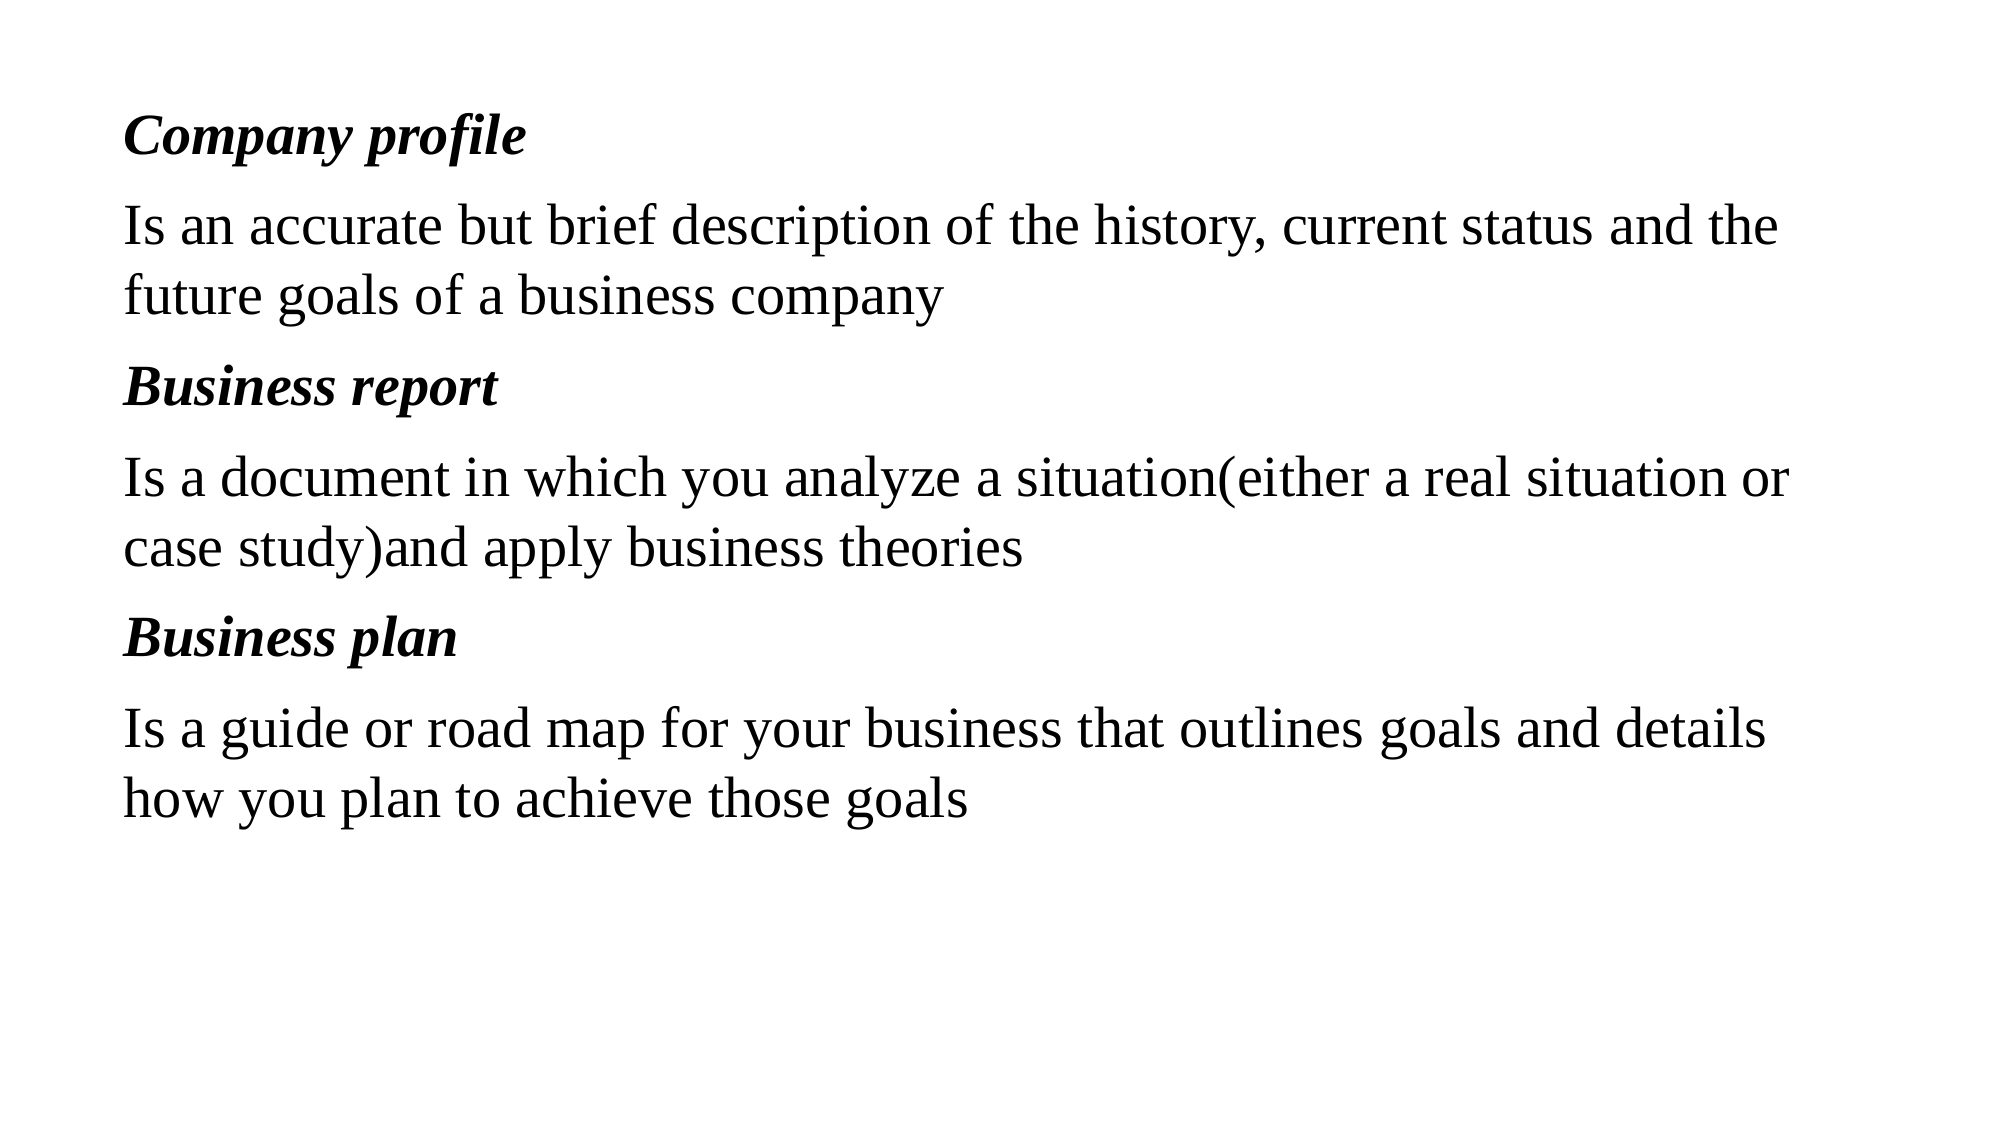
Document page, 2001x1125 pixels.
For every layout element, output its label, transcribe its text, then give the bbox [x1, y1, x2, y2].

list Company profile Is an accurate but brief description of the history, current status and the future goals of a business company Business report Is a document in which you analyze a situation(either a real situation or case study)and apply business theories Business plan Is a guide or road map for your business that outlines goals and details how you plan to achieve those goals [108, 88, 1885, 1005]
